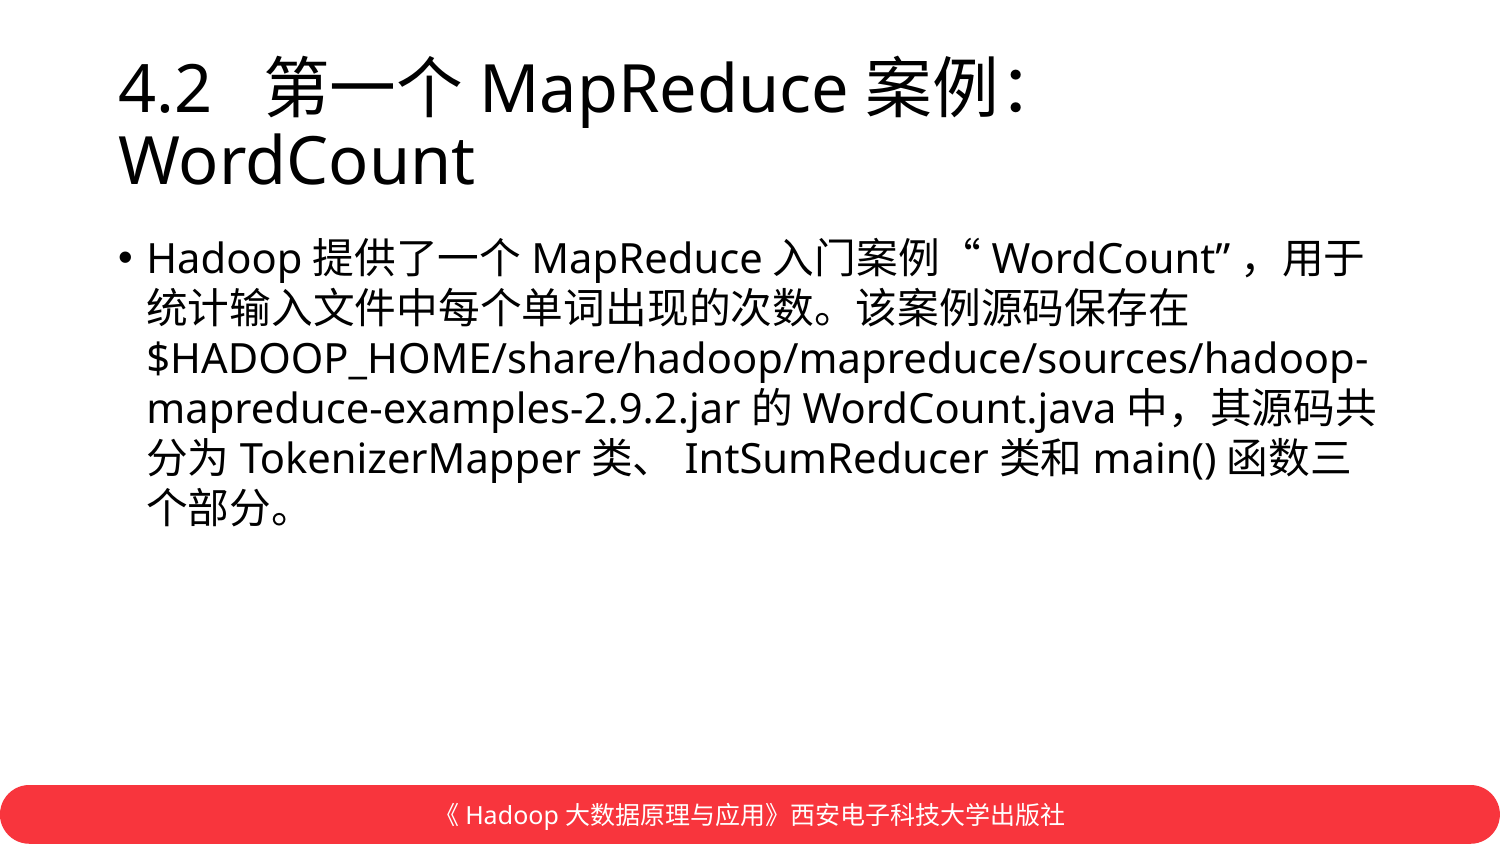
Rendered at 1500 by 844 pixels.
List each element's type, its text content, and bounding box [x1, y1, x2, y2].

title 4.2 第一个MapReduce案例：WordCount [103, 44, 1397, 208]
list Hadoop提供了一个MapReduce入门案例“WordCount”，用于统计输入文件中每个单词出现的次数。该案例源码保存在$HADOOP_HOME/share/hadoop/mapreduce/sources/hadoop-mapreduce-examples-2.9.2.jar的WordCount.java中，其源码共分为TokenizerMapper类、IntSumReducer类和main()函数三个部分。 [103, 224, 1397, 760]
